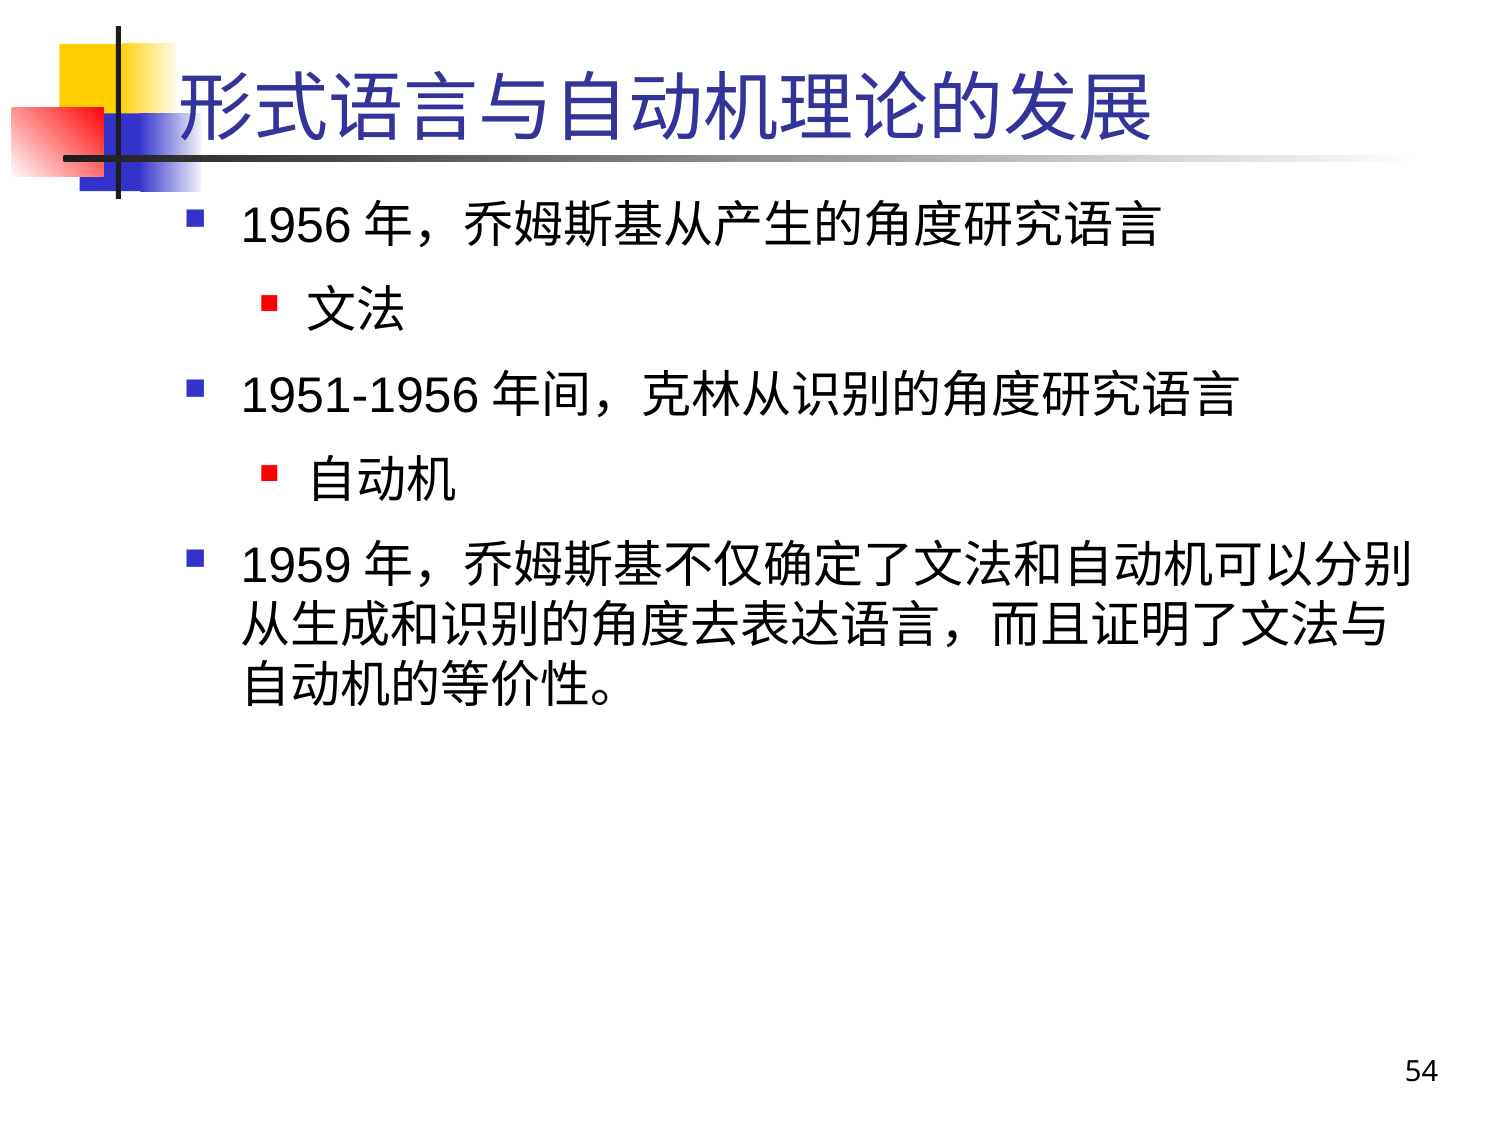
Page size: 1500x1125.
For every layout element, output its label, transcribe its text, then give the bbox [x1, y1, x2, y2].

slide_number 54 [1140, 1023, 1454, 1100]
list 1956年，乔姆斯基从产生的角度研究语言 文法 1951-1956年间，克林从识别的角度研究语言 自动机 1959年，乔姆斯基不仅确定了文法和自动机可以分别从生成和识别的角度去表达语言，而且证明了文法与自动机的等价性。 [168, 184, 1454, 1012]
title 形式语言与自动机理论的发展 [163, 30, 1454, 158]
